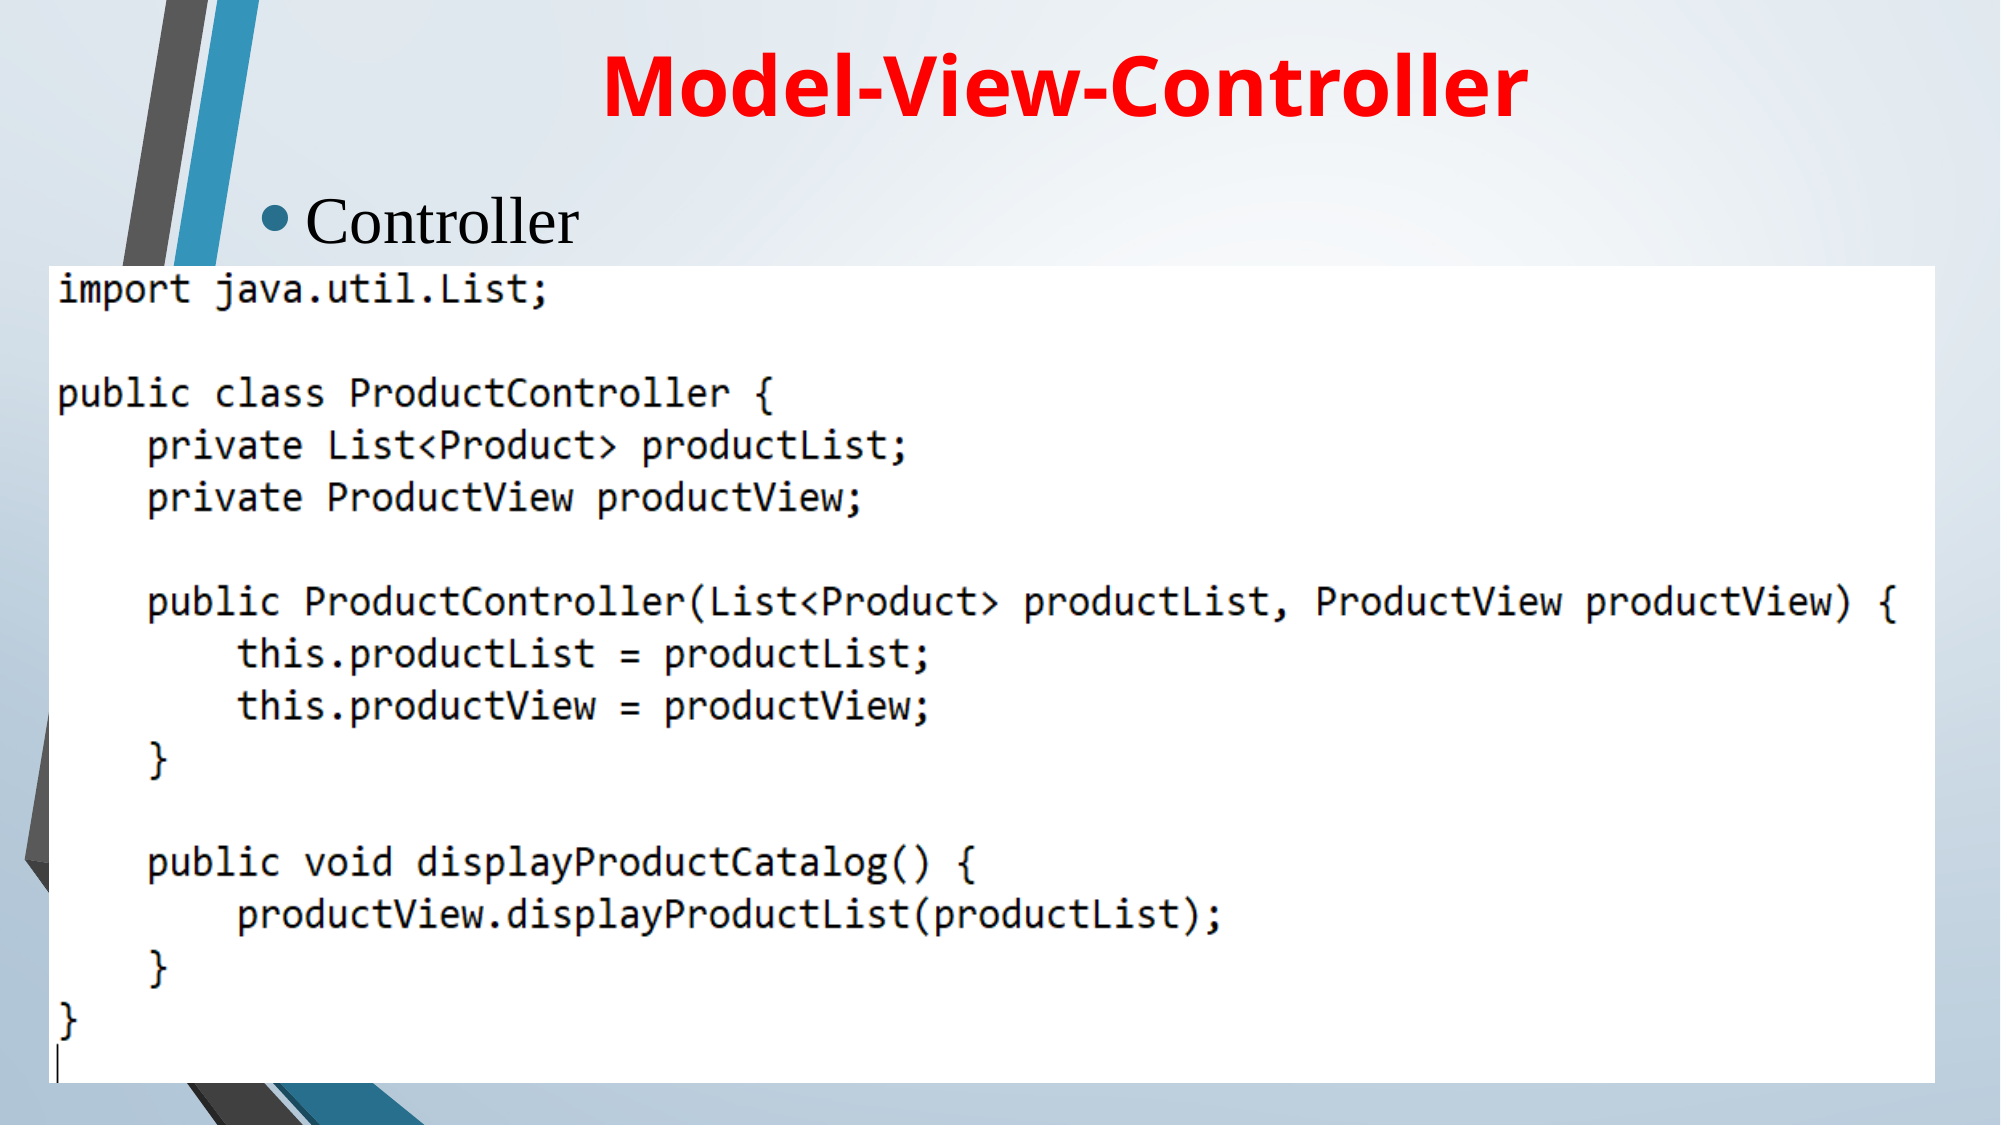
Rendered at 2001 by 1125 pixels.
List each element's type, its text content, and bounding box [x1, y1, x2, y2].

list Controller [243, 169, 1887, 266]
title Model-View-Controller [243, 22, 1887, 144]
picture [49, 266, 1936, 1083]
